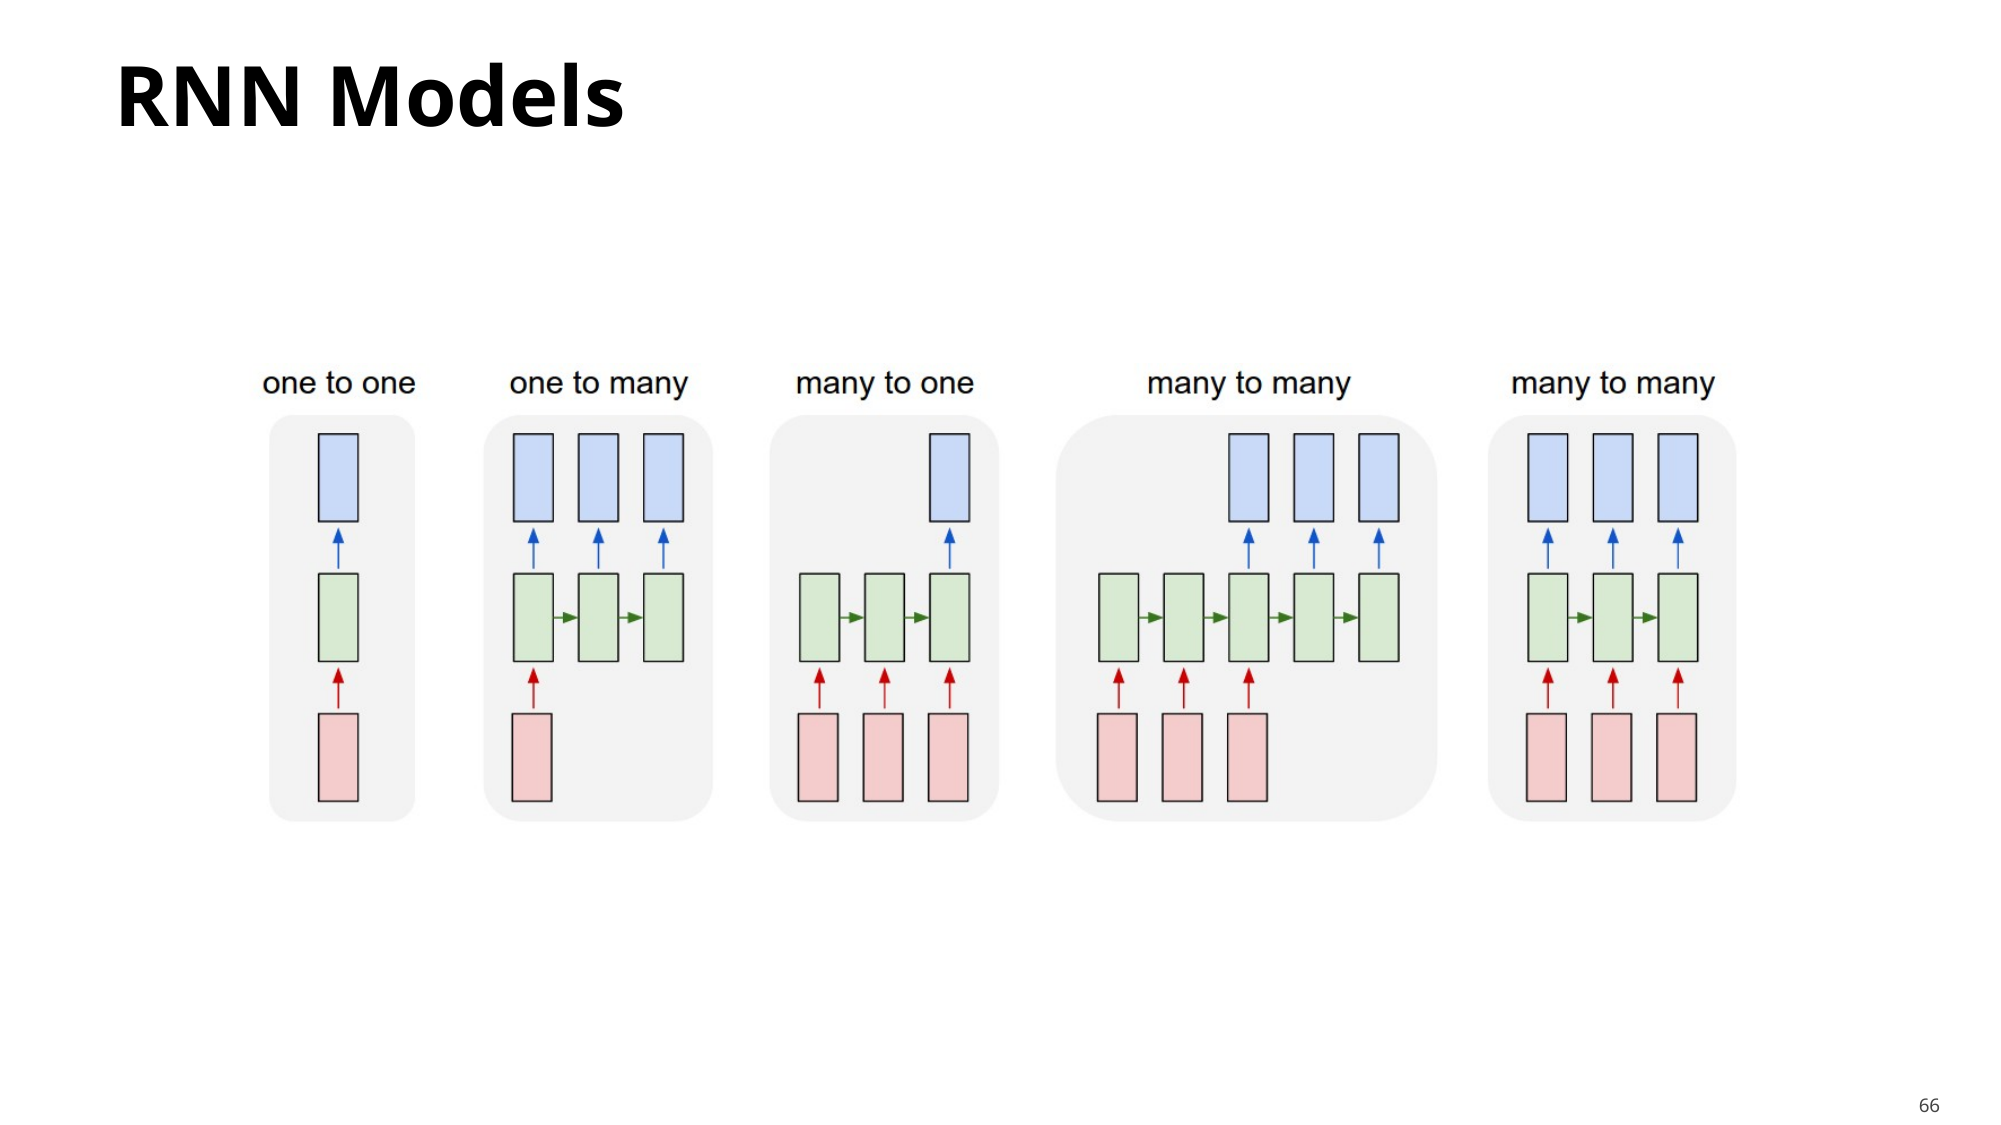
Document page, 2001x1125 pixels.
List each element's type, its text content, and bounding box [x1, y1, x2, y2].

title RNN Models [99, 12, 1900, 175]
slide_number 66 [1794, 1080, 1955, 1125]
picture [249, 363, 1750, 834]
